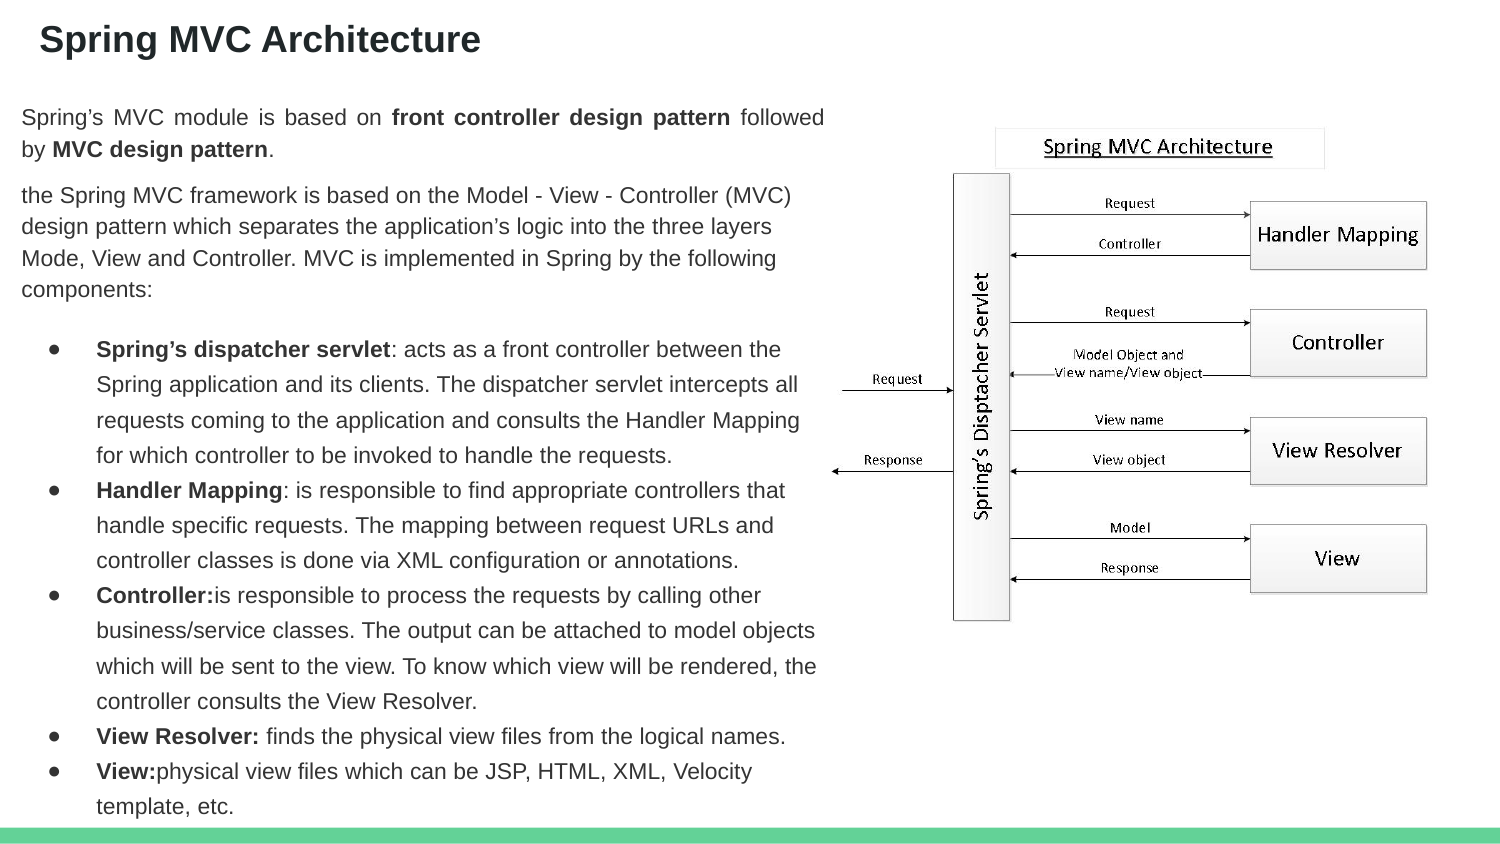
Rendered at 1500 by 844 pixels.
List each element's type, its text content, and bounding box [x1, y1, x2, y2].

picture [831, 126, 1500, 658]
title Spring MVC Architecture [24, 0, 1422, 94]
list Spring’s MVC module is based on front controller design pattern followed by MVC design pattern. the Spring MVC framework is based on the Model - View - Controller (MVC) design pattern which separates the application’s logic into the three layers Mode, View and Controller. MVC is implemented in Spring by the following components: Spring’s dispatcher servlet: acts as a front controller between the Spring application and its clients. The dispatcher servlet intercepts all requests coming to the application and consults the Handler Mapping for which controller to be invoked to handle the requests. Handler Mapping: is responsible to find appropriate controllers that handle specific requests. The mapping between request URLs and controller classes is done via XML configuration or annotations. Controller:is responsible to process the requests by calling other business/service classes. The output can be attached to model objects which will be sent to the view. To know which view will be rendered, the controller consults the View Resolver. View Resolver: finds the physical view files from the logical names. View:physical view files which can be JSP, HTML, XML, Velocity template, etc. [6, 83, 840, 818]
